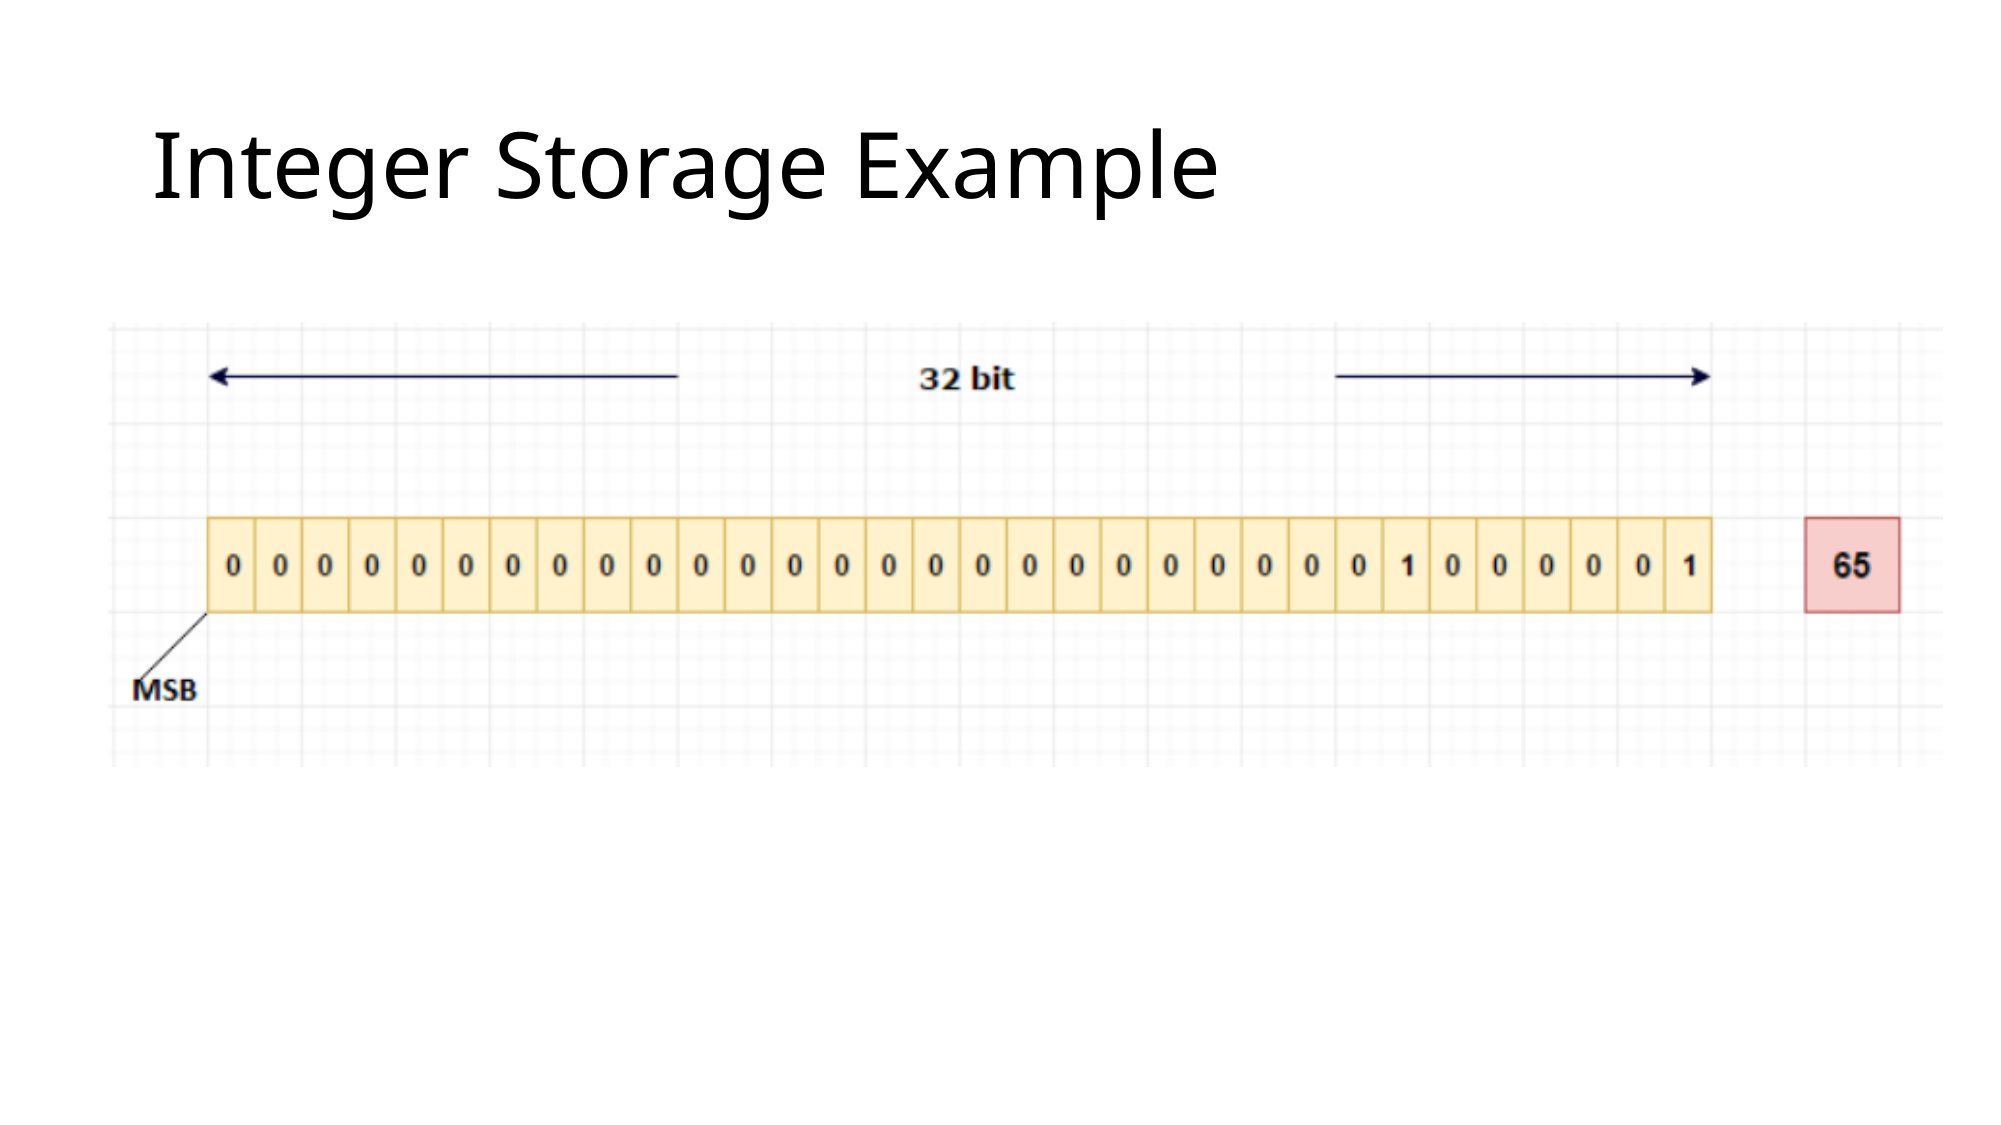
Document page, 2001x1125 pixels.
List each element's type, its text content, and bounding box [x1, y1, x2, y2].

title Integer Storage Example [137, 59, 1863, 278]
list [95, 322, 1943, 767]
